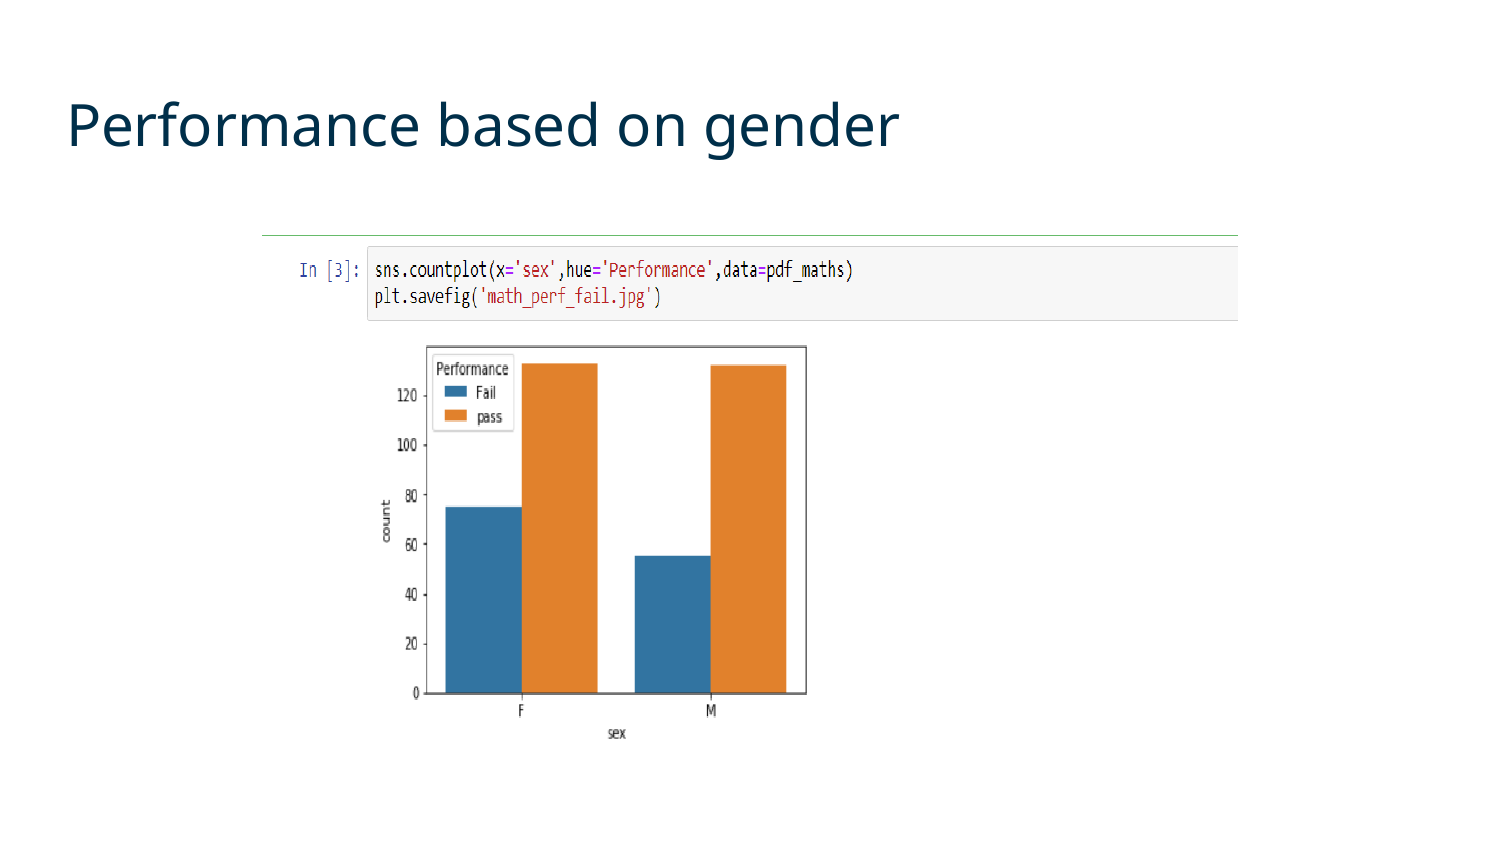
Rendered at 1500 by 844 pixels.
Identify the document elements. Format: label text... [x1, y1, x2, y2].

title Performance based on gender [51, 72, 1449, 167]
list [262, 234, 1238, 780]
